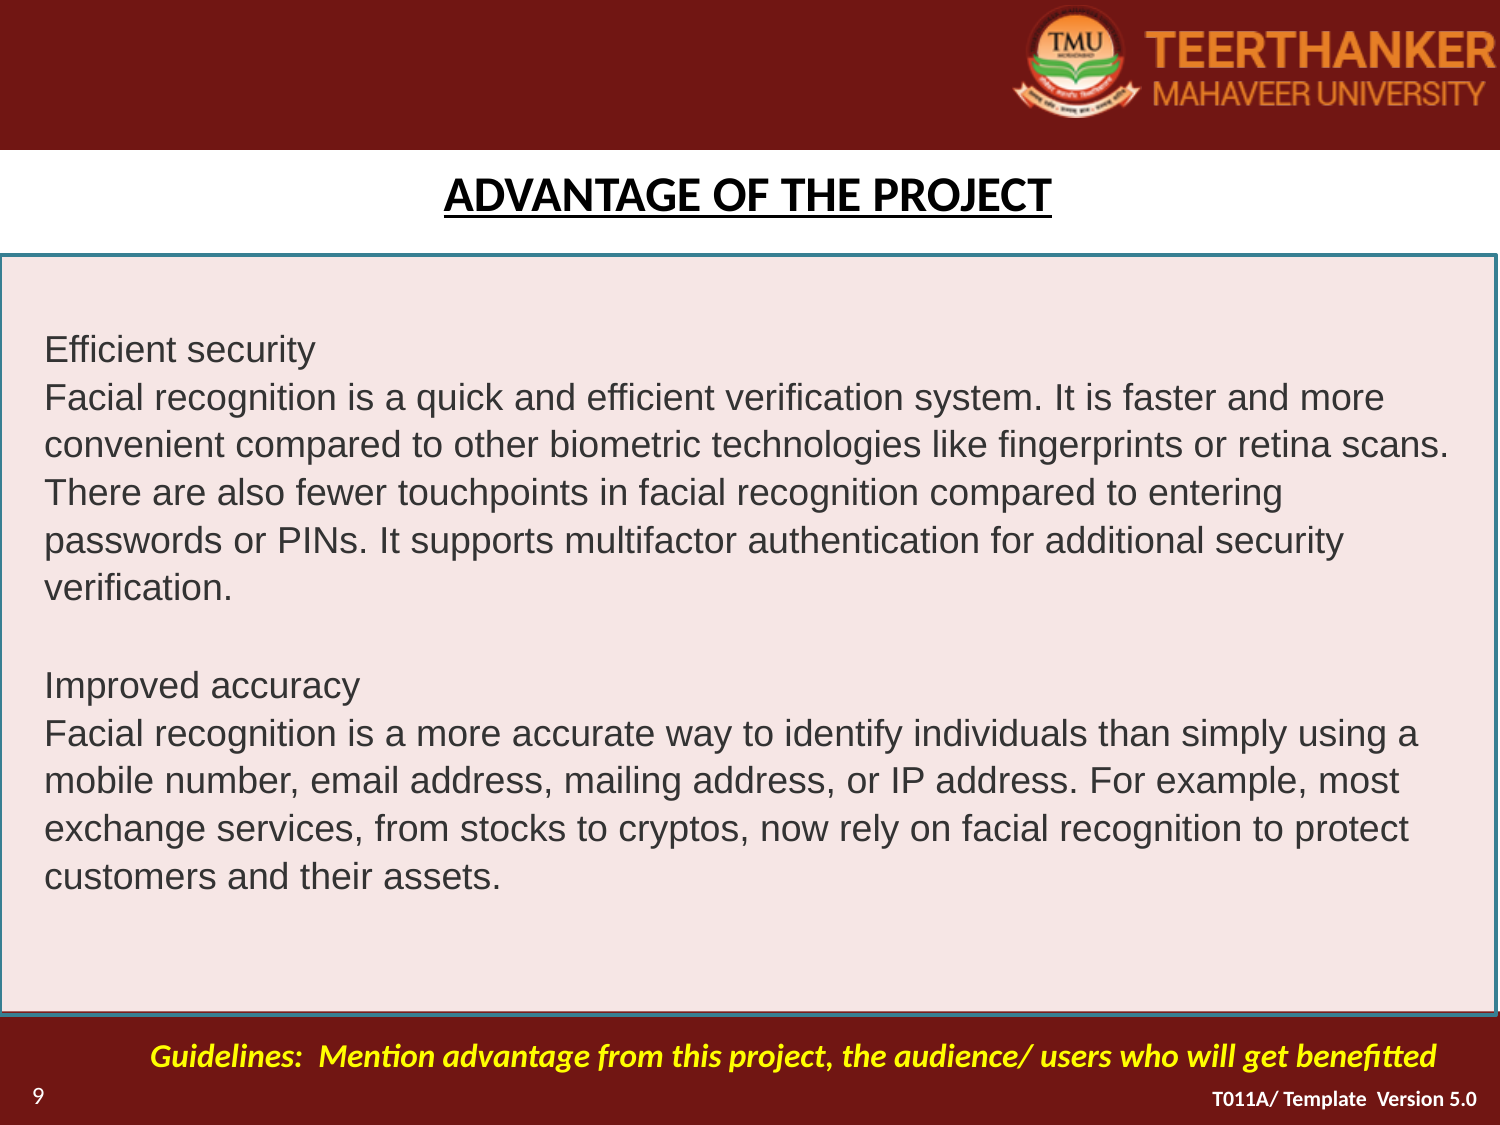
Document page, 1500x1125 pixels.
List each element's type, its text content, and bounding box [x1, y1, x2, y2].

picture [1012, 5, 1498, 119]
text_box Guidelines: Mention advantage from this project, the audience/ users who will get benefitted [135, 1027, 1454, 1082]
text_box 9 [0, 1065, 77, 1125]
text_box [0, 0, 1500, 150]
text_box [0, 153, 1497, 1016]
text_box [0, 1018, 1500, 1125]
text_box T011A/ Template Version 5.0 [1197, 1077, 1493, 1119]
